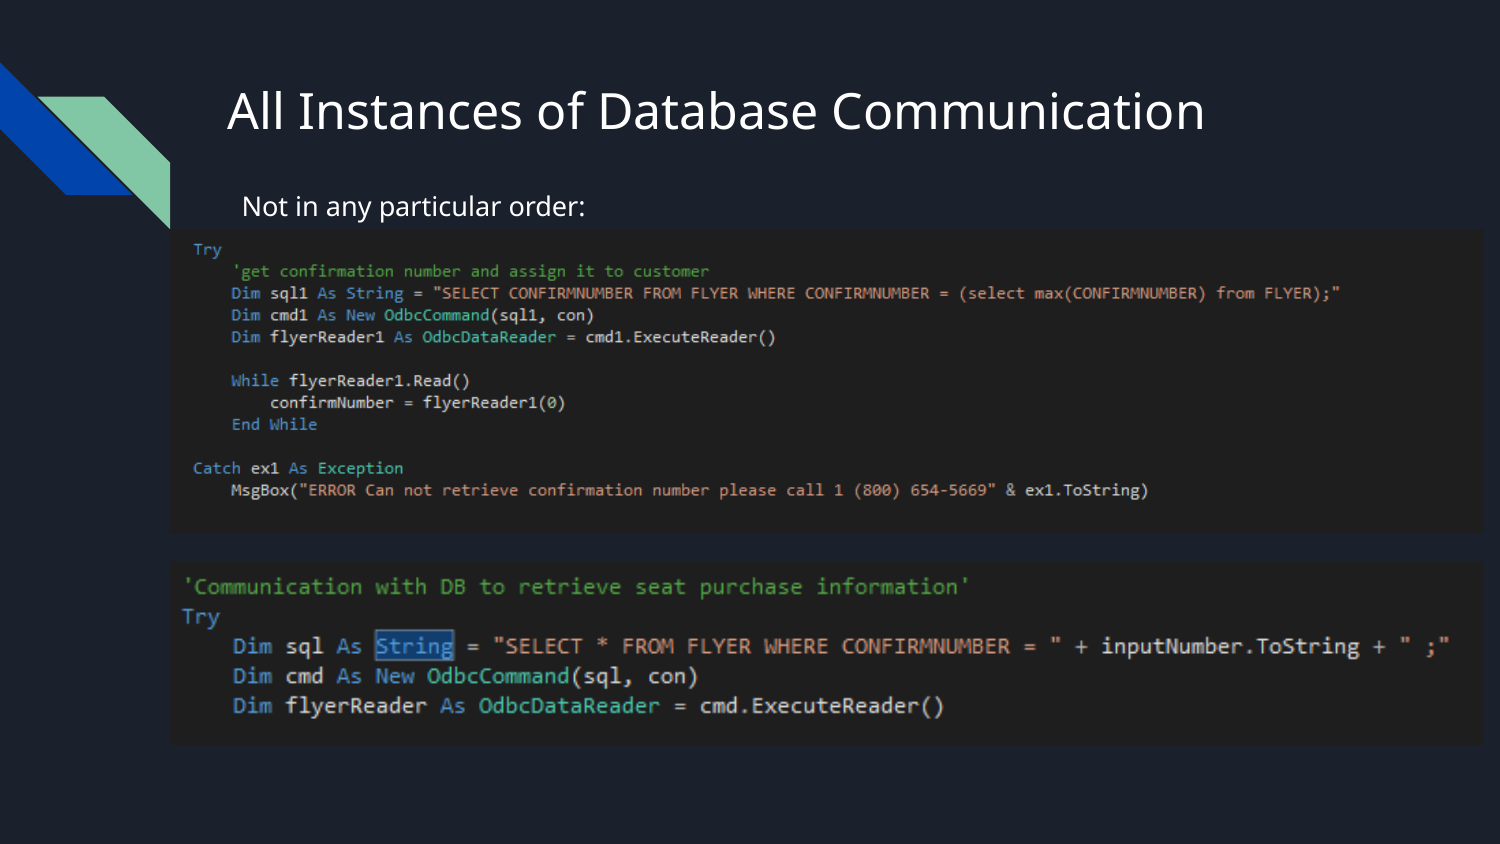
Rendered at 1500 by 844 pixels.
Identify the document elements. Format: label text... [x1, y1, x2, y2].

title All Instances of Database Communication [212, 64, 1368, 169]
picture [169, 229, 1484, 535]
picture [169, 560, 1484, 745]
list Not in any particular order: [151, 169, 1466, 816]
